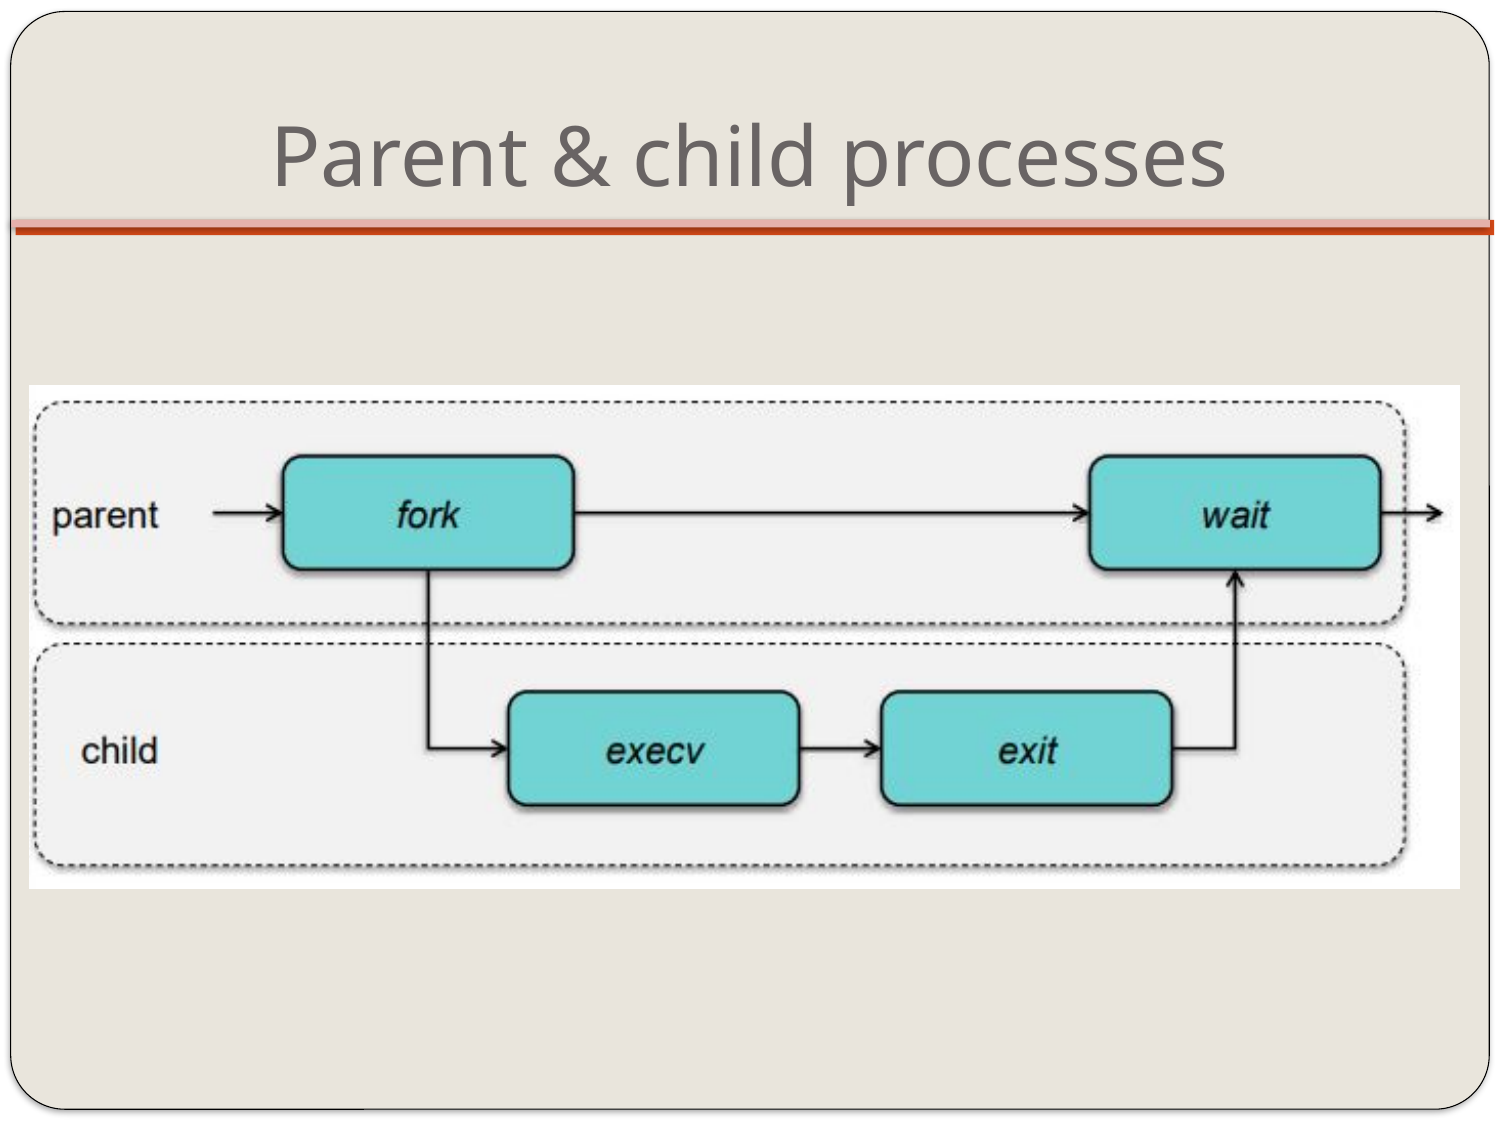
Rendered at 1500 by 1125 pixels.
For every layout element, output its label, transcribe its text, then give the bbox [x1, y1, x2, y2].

title Parent & child processes [112, 30, 1388, 219]
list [29, 385, 1460, 889]
